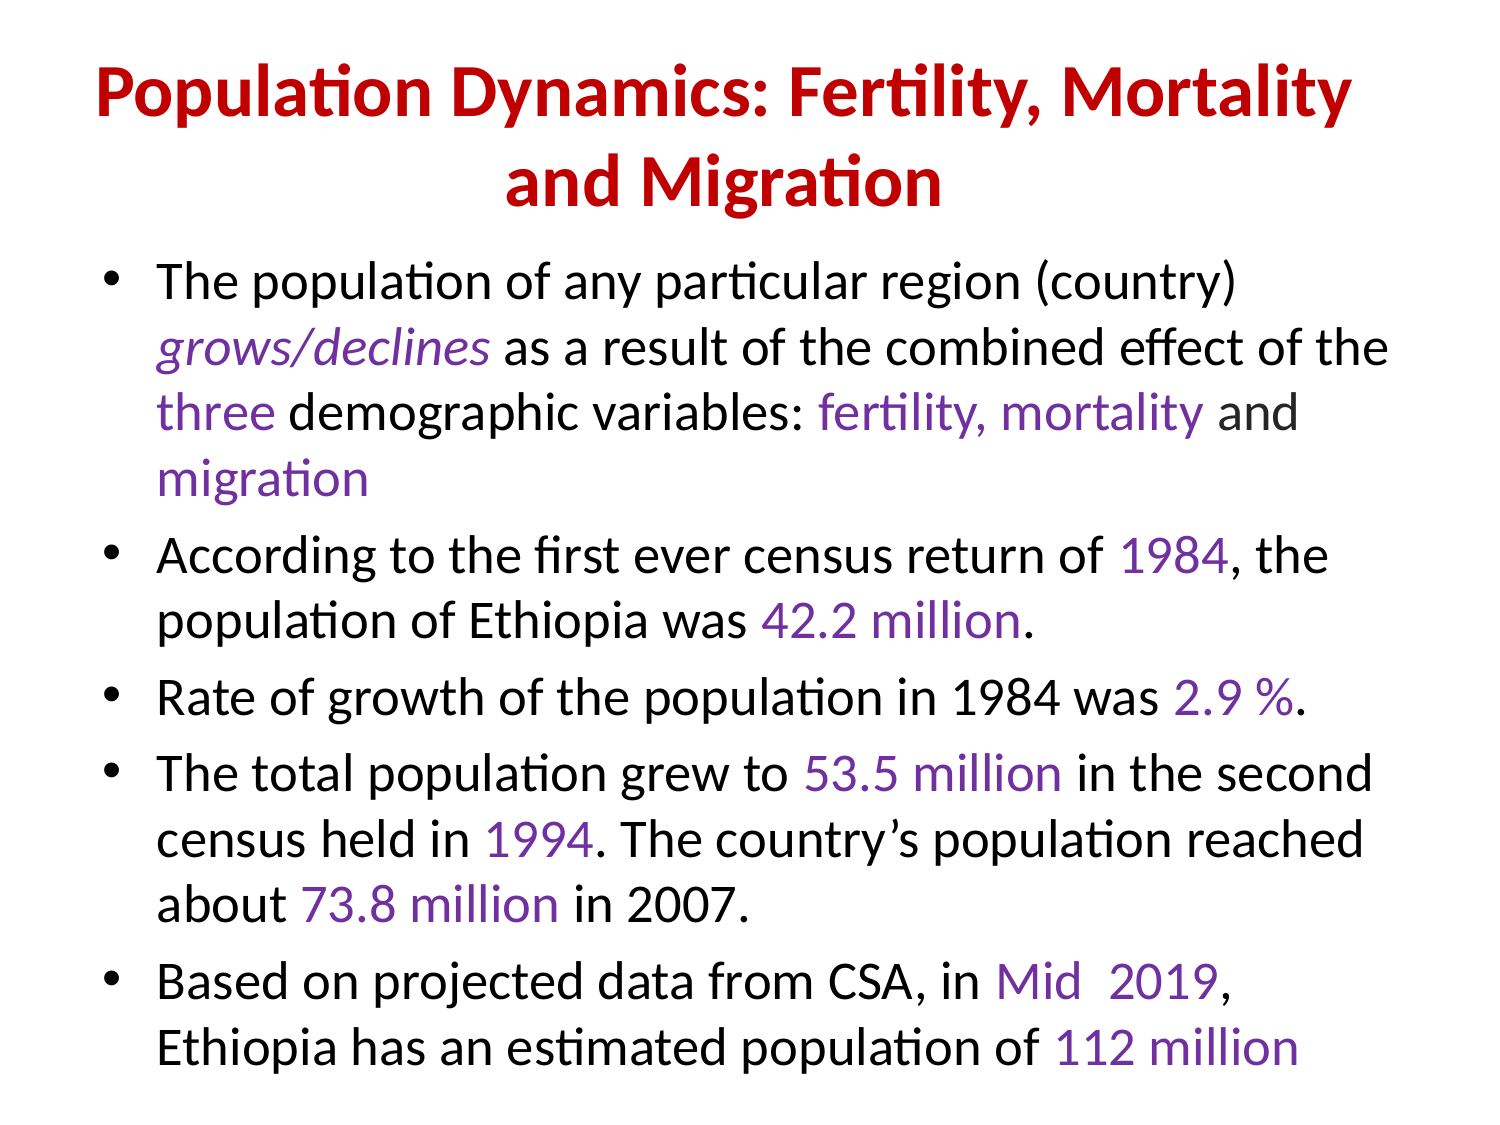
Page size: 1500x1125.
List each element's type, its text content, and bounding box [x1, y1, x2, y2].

list The population of any particular region (country) grows/declines as a result of the combined effect of the three demographic variables: fertility, mortality and migration According to the first ever census return of 1984, the population of Ethiopia was 42.2 million. Rate of growth of the population in 1984 was 2.9 %. The total population grew to 53.5 million in the second census held in 1994. The country’s population reached about 73.8 million in 2007. Based on projected data from CSA, in Mid 2019, Ethiopia has an estimated population of 112 million [87, 237, 1438, 1101]
title Population Dynamics: Fertility, Mortality and Migration [74, 37, 1376, 226]
